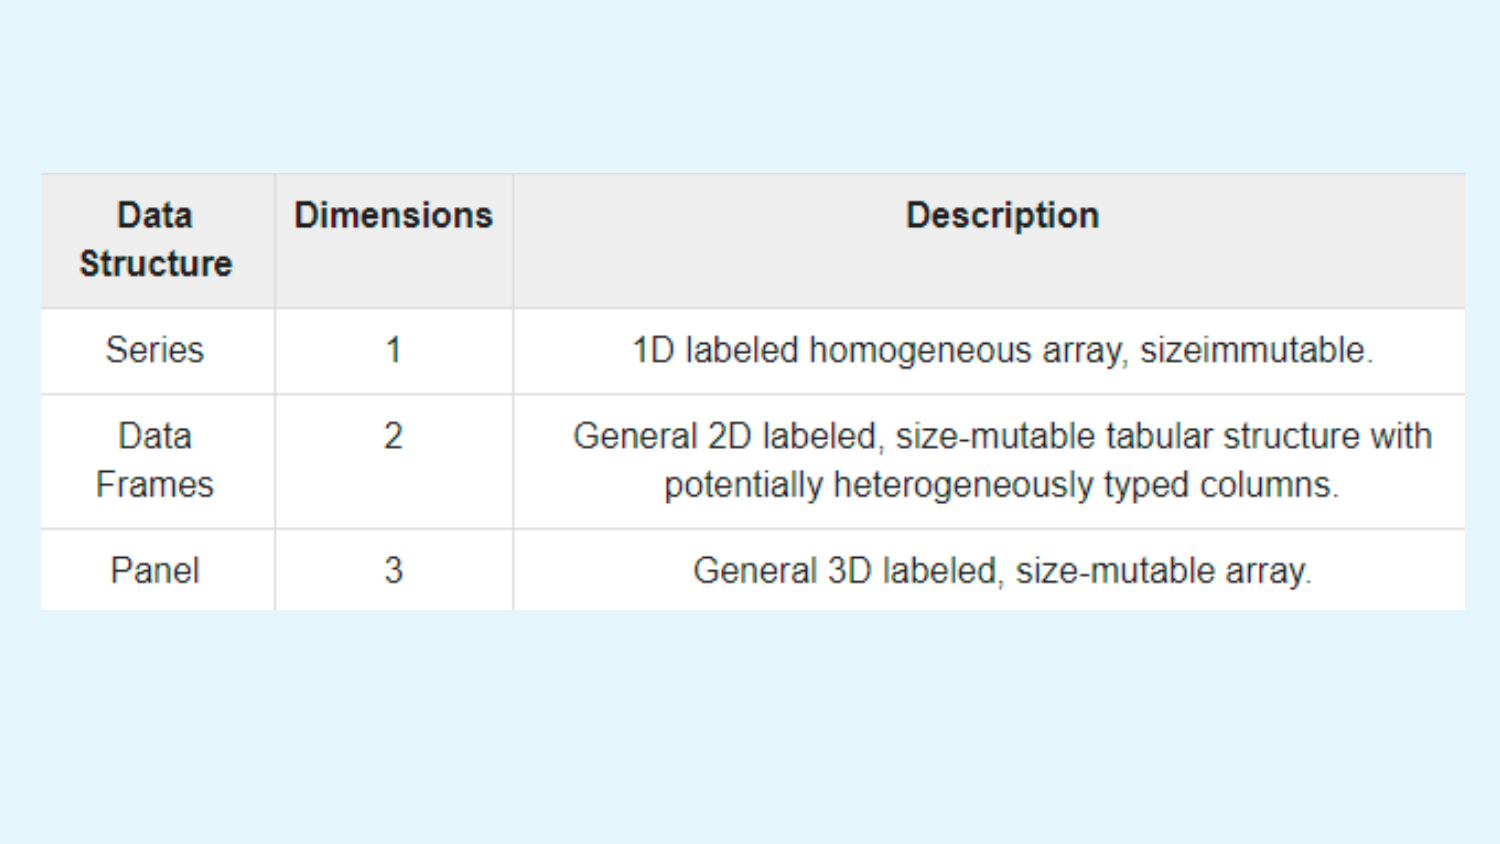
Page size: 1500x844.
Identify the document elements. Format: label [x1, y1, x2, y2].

picture [41, 173, 1465, 610]
